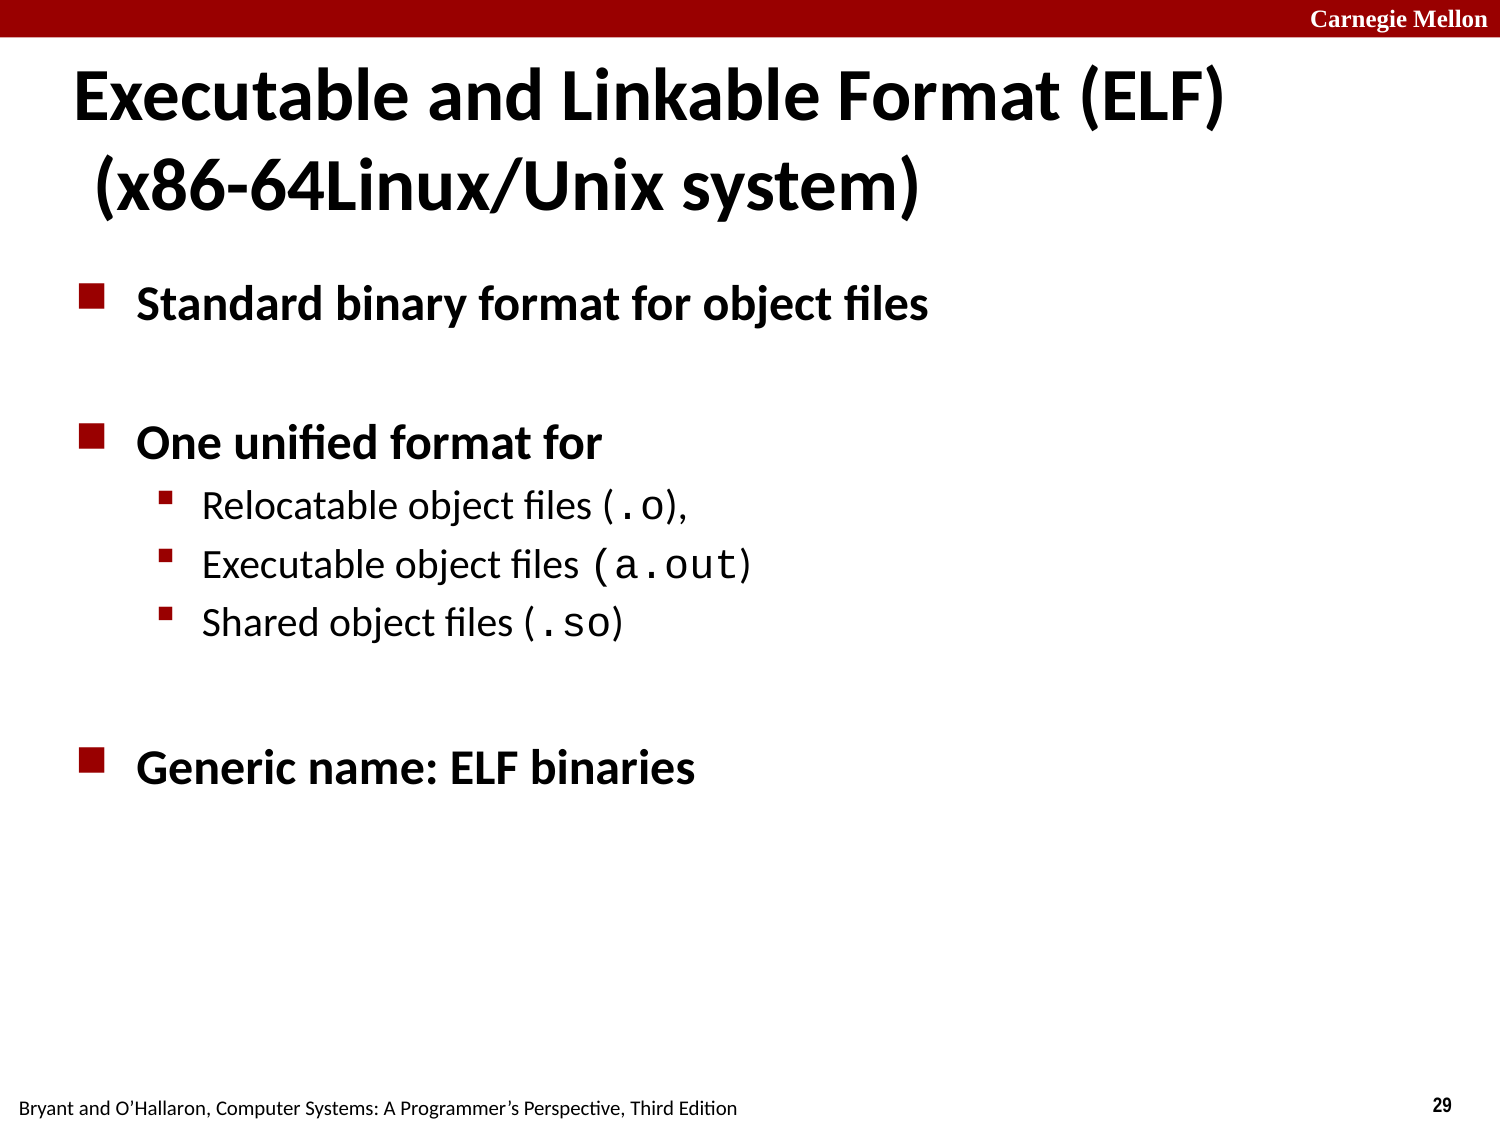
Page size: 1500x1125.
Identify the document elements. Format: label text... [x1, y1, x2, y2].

title Executable and Linkable Format (ELF) (x86-64Linux/Unix system) [58, 73, 1305, 199]
list Standard binary format for object files One unified format for Relocatable object files (.o), Executable object files (a.out) Shared object files (.so) Generic name: ELF binaries [64, 262, 1361, 1040]
